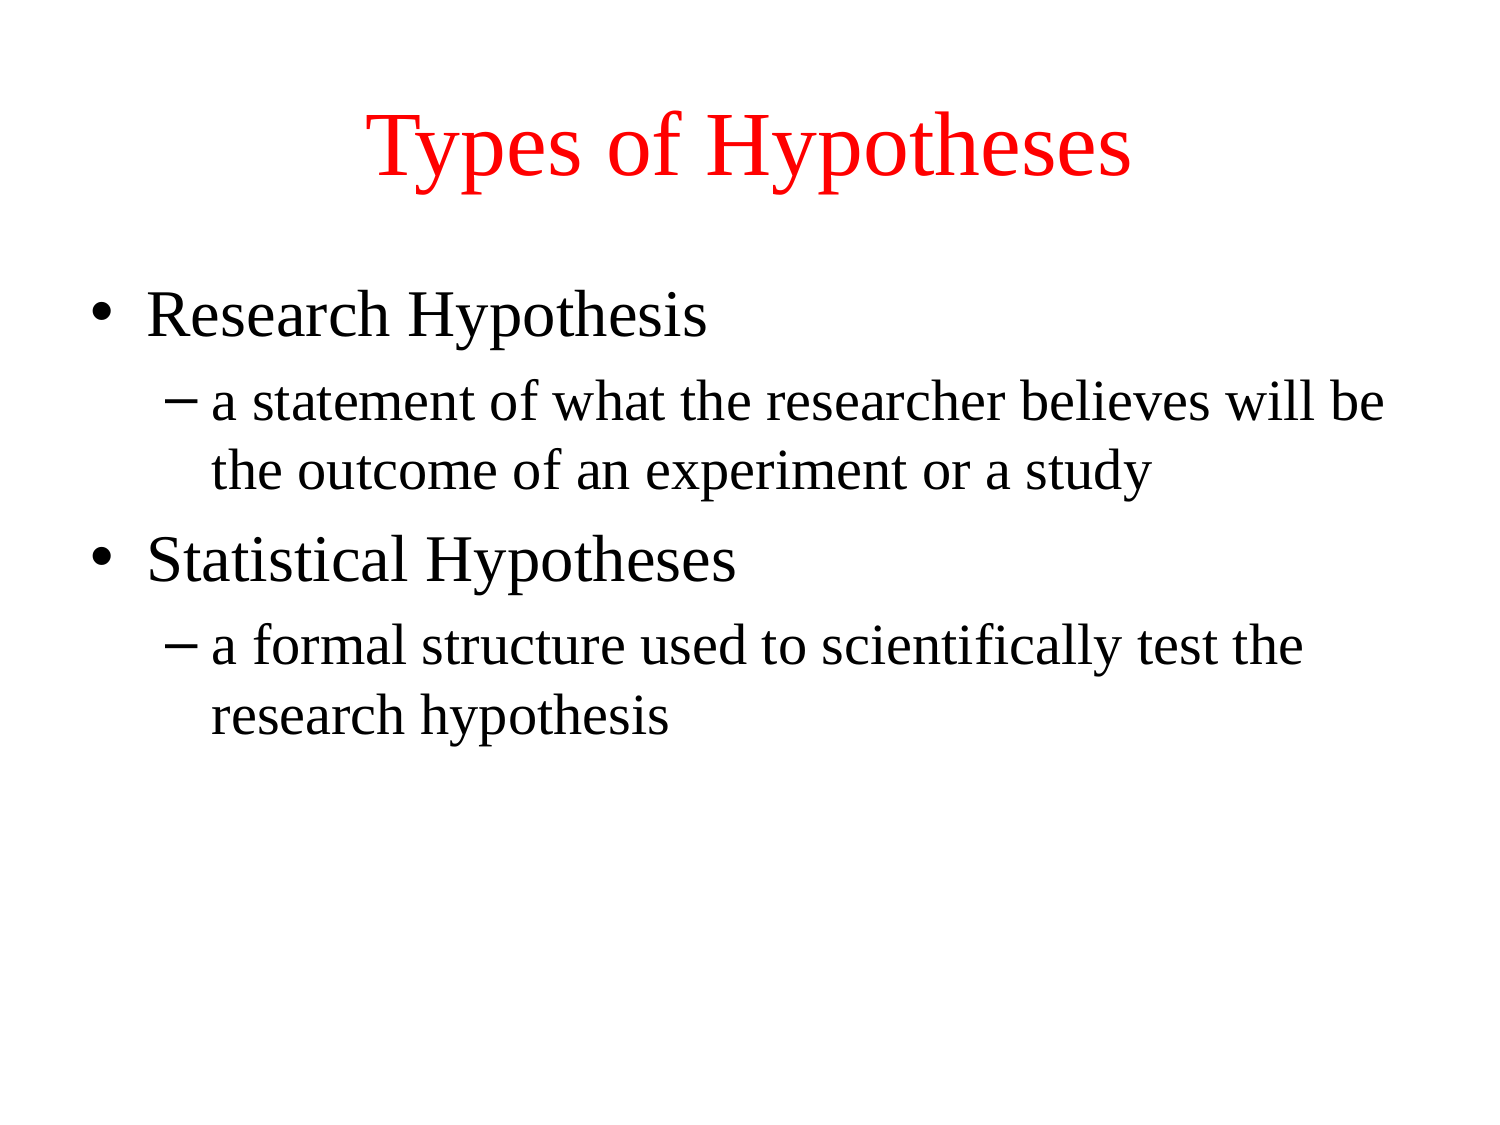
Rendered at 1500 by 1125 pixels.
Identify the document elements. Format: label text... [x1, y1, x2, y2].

title Types of Hypotheses [75, 45, 1425, 233]
list Research Hypothesis a statement of what the researcher believes will be the outcome of an experiment or a study Statistical Hypotheses a formal structure used to scientifically test the research hypothesis [75, 262, 1425, 1005]
